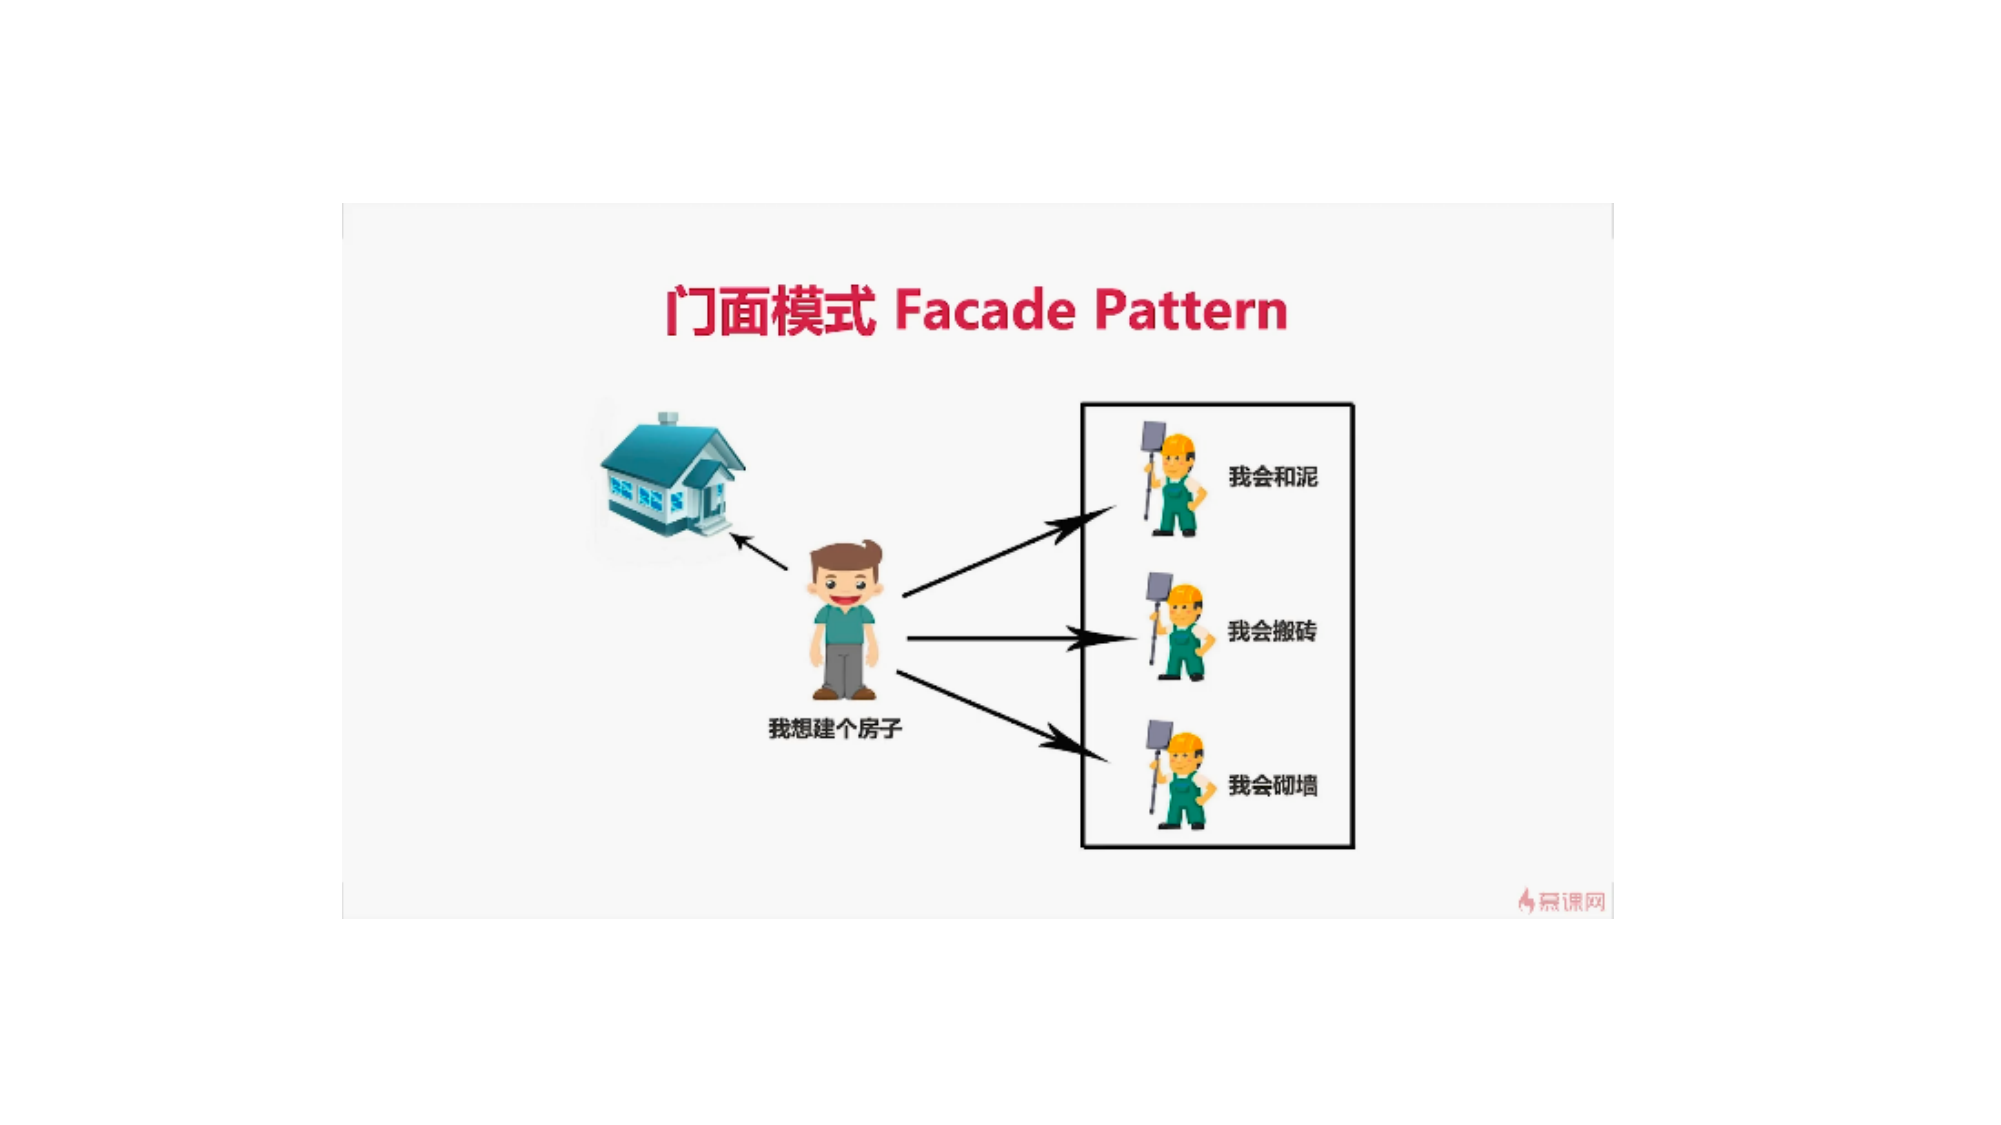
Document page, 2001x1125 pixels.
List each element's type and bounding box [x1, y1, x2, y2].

picture [342, 203, 1614, 919]
